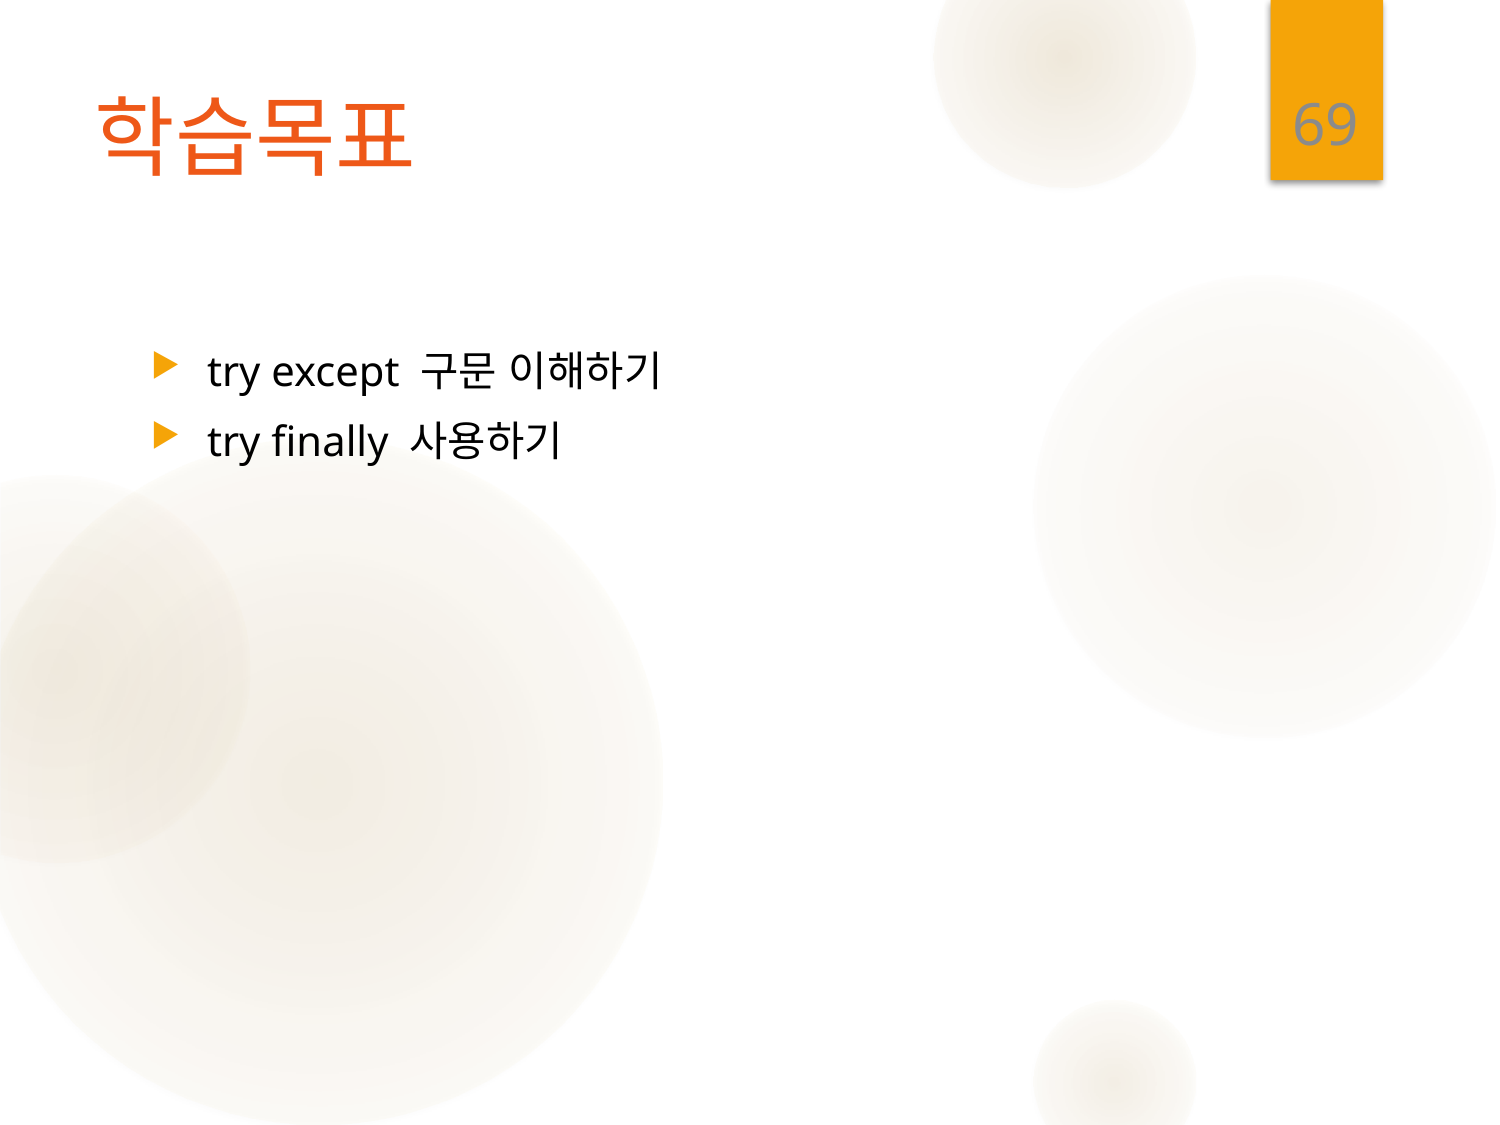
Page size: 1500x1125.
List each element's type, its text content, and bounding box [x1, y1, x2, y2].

title 학습목표 [79, 74, 1237, 304]
slide_number 69 [1273, 48, 1378, 175]
list try except 구문 이해하기 try finally 사용하기 [135, 336, 1237, 1025]
